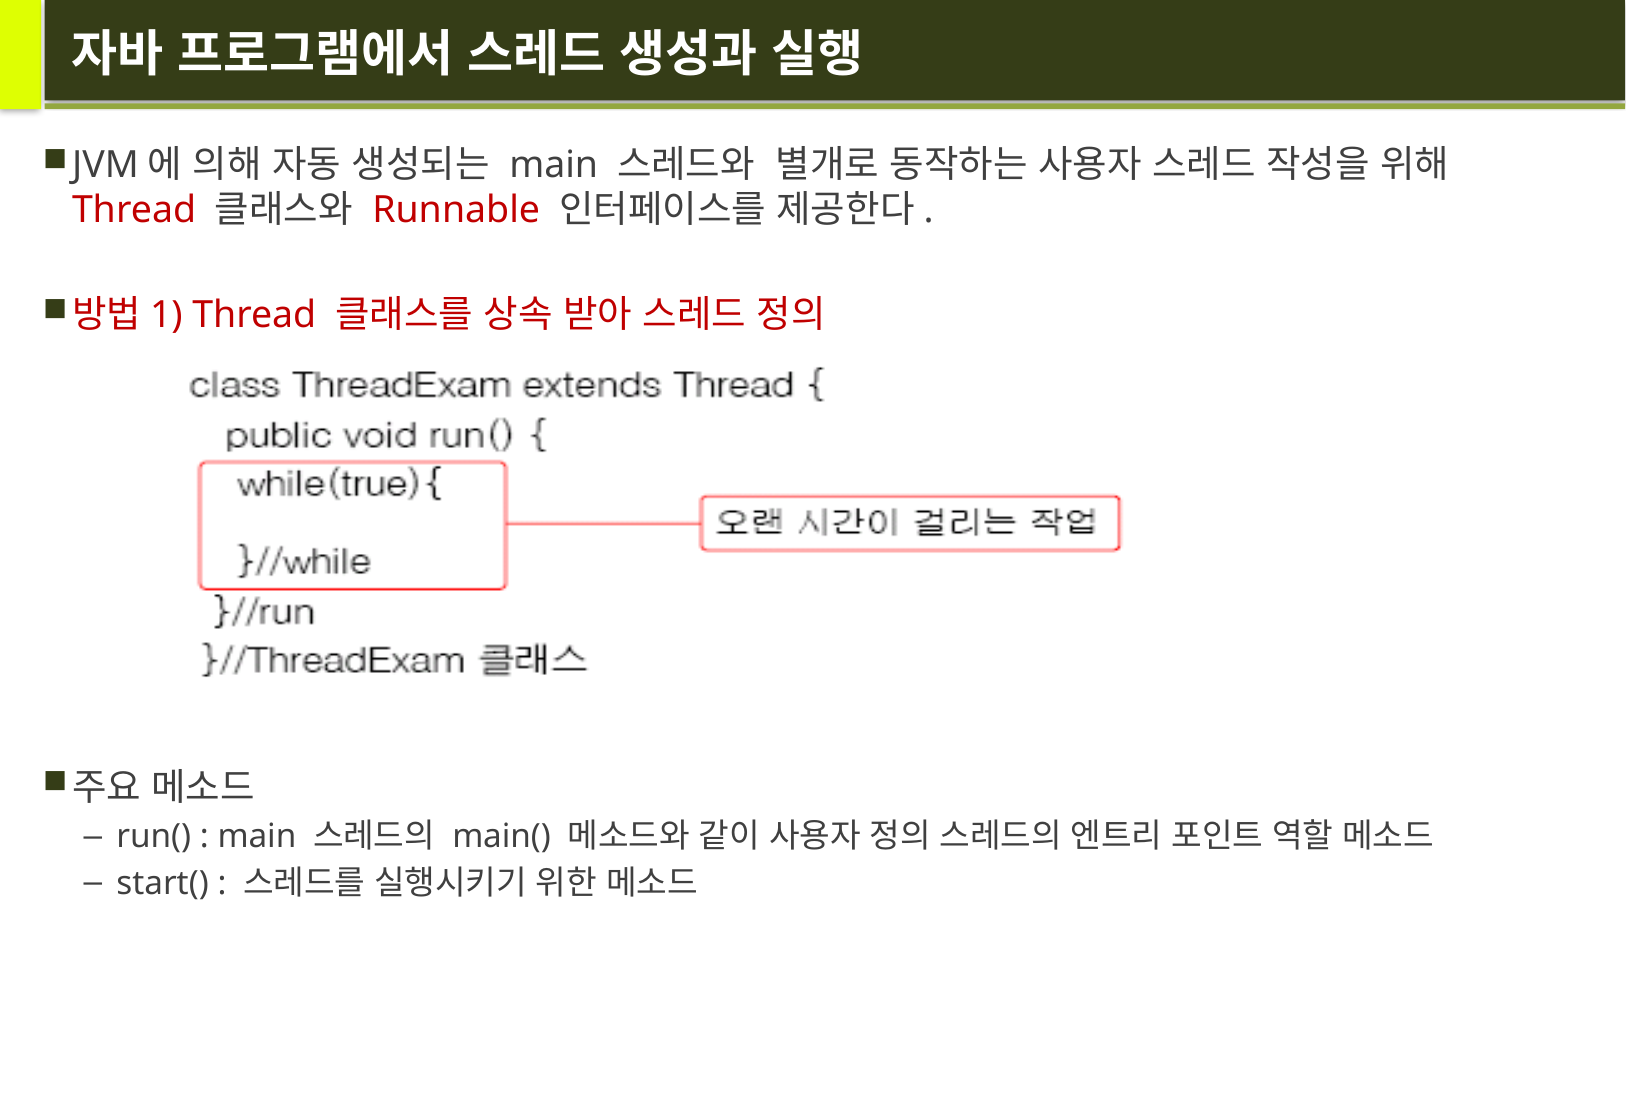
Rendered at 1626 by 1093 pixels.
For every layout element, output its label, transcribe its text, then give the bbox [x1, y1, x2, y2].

picture [173, 347, 1156, 696]
list JVM에 의해 자동 생성되는 main 스레드와 별개로 동작하는 사용자 스레드 작성을 위해 Thread 클래스와 Runnable 인터페이스를 제공한다. 방법1) Thread 클래스를 상속 받아 스레드 정의 주요 메소드 run() : main 스레드의 main() 메소드와 같이 사용자 정의 스레드의 엔트리 포인트 역할 메소드 start() : 스레드를 실행시키기 위한 메소드 [27, 132, 1598, 1067]
title 자바 프로그램에서 스레드 생성과 실행 [56, 0, 1604, 103]
